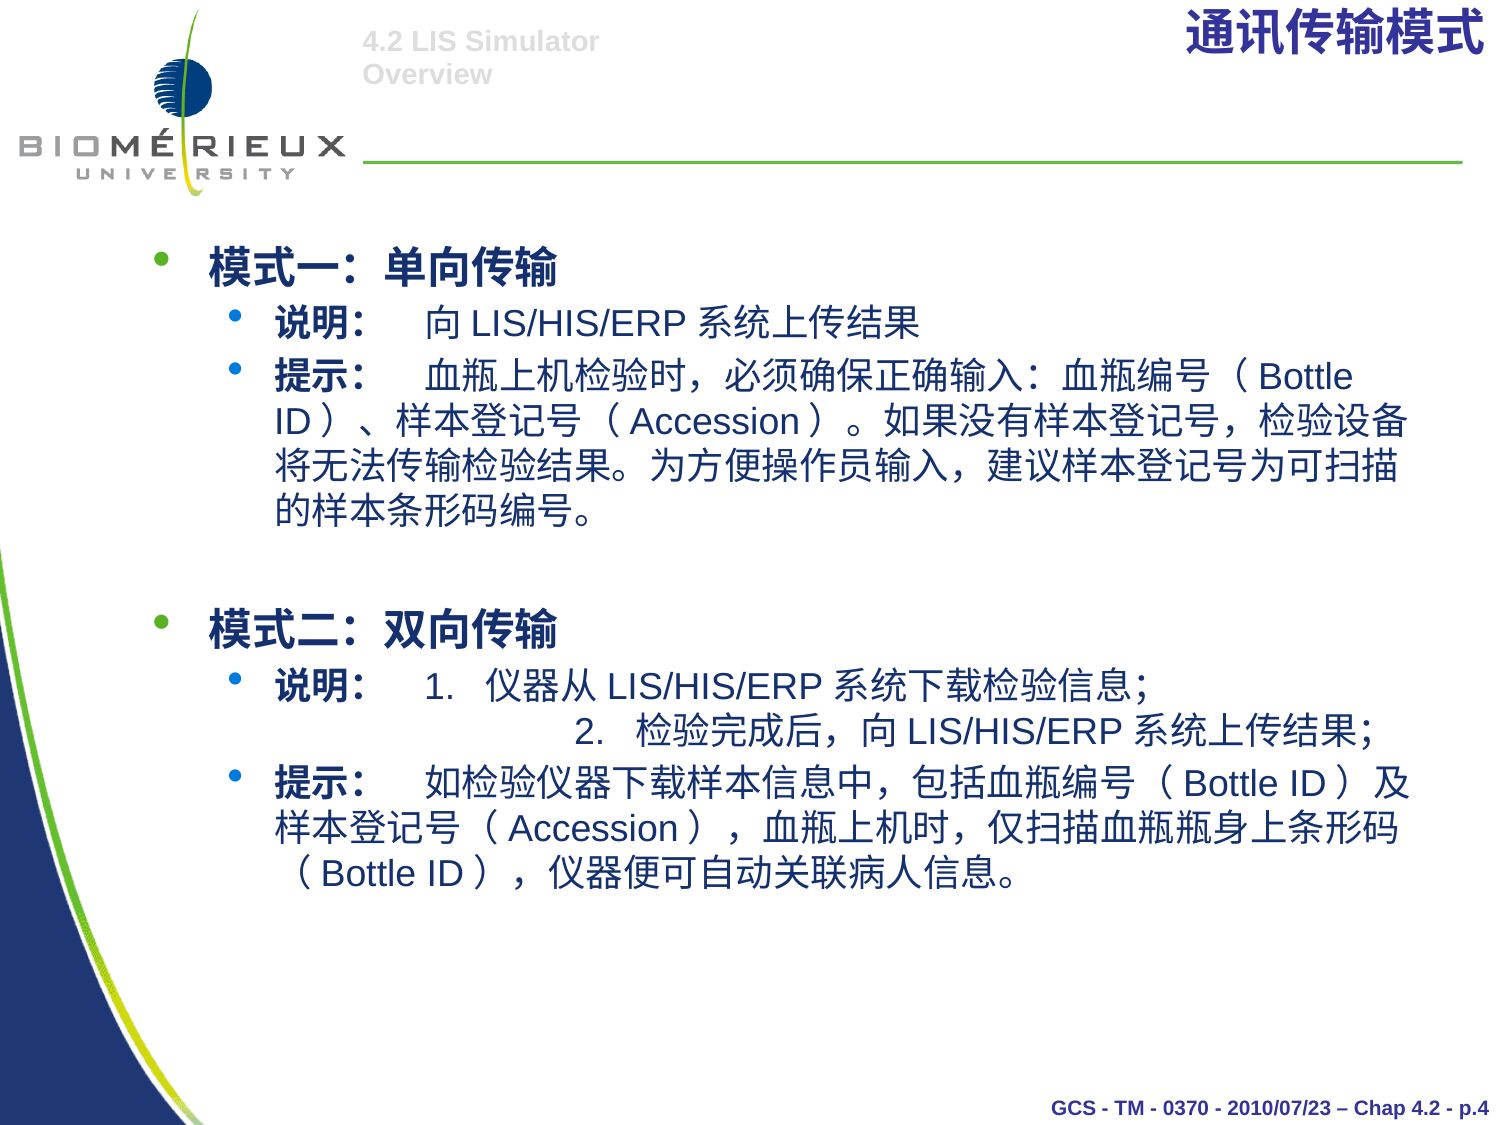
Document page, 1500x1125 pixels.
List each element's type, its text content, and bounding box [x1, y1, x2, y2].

picture [0, 523, 223, 1125]
picture [0, 0, 363, 205]
list 模式一：单向传输 说明： 向LIS/HIS/ERP系统上传结果 提示： 血瓶上机检验时，必须确保正确输入：血瓶编号（Bottle ID）、样本登记号（Accession）。如果没有样本登记号，检验设备将无法传输检验结果。为方便操作员输入，建议样本登记号为可扫描的样本条形码编号。 模式二：双向传输 说明： 1. 仪器从LIS/HIS/ERP系统下载检验信息； 2. 检验完成后，向LIS/HIS/ERP系统上传结果； 提示： 如检验仪器下载样本信息中，包括血瓶编号（Bottle ID）及样本登记号（Accession），血瓶上机时，仅扫描血瓶瓶身上条形码（Bottle ID），仪器便可自动关联病人信息。 [136, 231, 1428, 1000]
title 通讯传输模式 [518, 0, 1500, 143]
